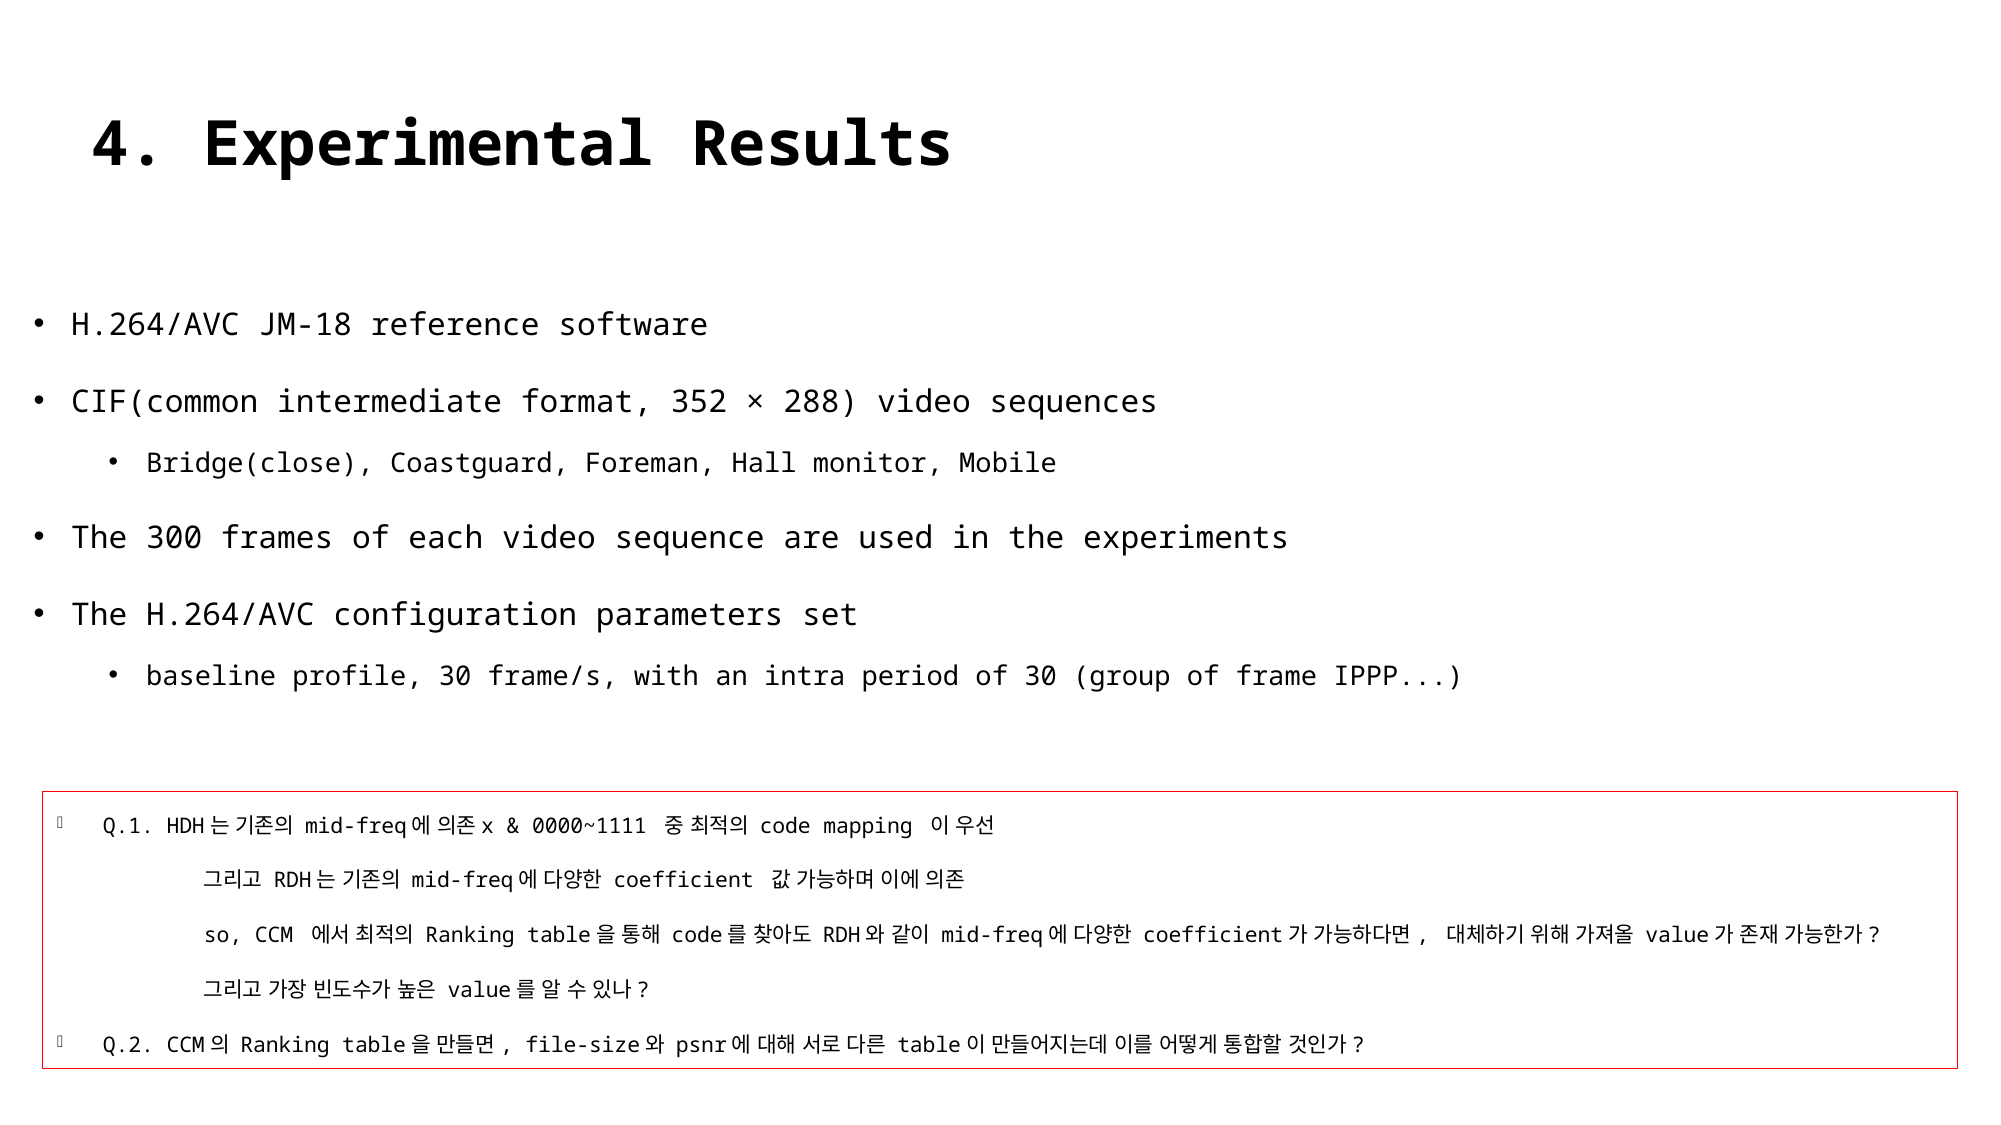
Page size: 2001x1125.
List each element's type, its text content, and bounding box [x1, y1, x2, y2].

list H.264/AVC JM-18 reference software CIF(common intermediate format, 352 × 288) video sequences Bridge(close), Coastguard, Foreman, Hall monitor, Mobile The 300 frames of each video sequence are used in the experiments The H.264/AVC configuration parameters set baseline profile, 30 frame/s, with an intra period of 30 (group of frame IPPP...) [18, 278, 1983, 1023]
text_box Q.1. HDH는 기존의 mid-freq에 의존x & 0000~1111 중 최적의 code mapping 이 우선 그리고 RDH는 기존의 mid-freq에 다양한 coefficient 값 가능하며 이에 의존 so, CCM 에서 최적의 Ranking table을 통해 code를 찾아도 RDH와 같이 mid-freq에 다양한 coefficient가 가능하다면, 대체하기 위해 가져올 value가 존재 가능한가? 그리고 가장 빈도수가 높은 value를 알 수 있나? Q.2. CCM의 Ranking table을 만들면, file-size와 psnr에 대해 서로 다른 table이 만들어지는데 이를 어떻게 통합할 것인가? [42, 791, 1958, 1069]
title 4. Experimental Results [76, 59, 1477, 232]
